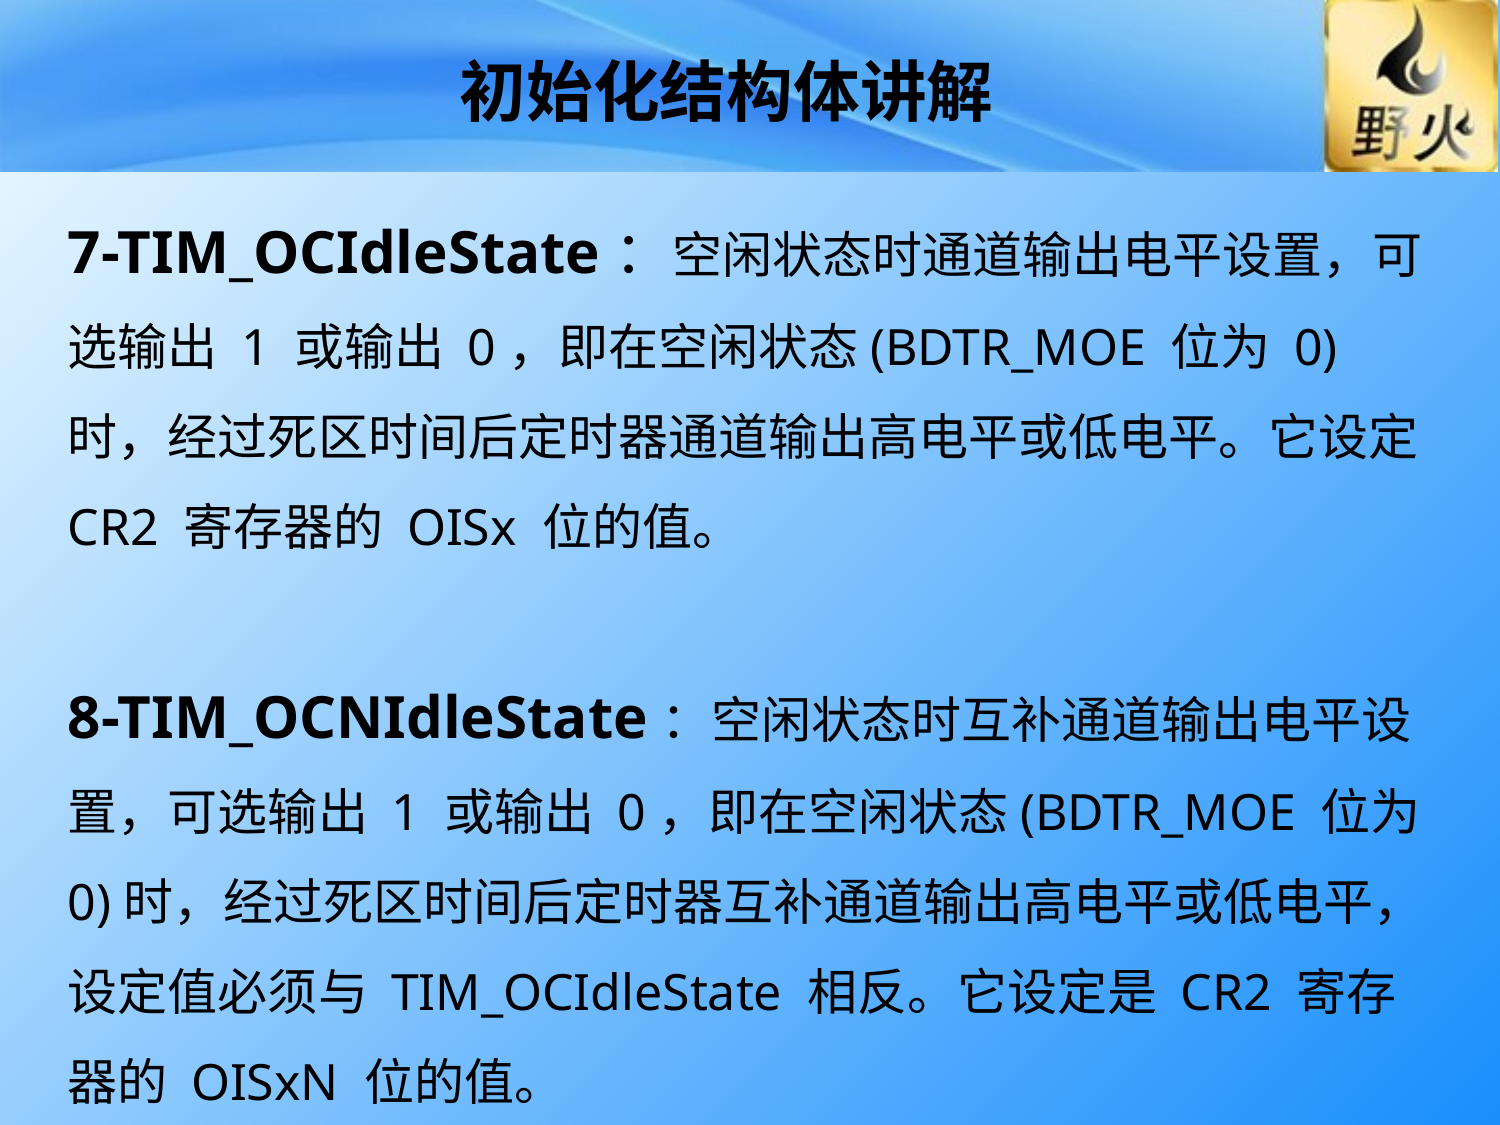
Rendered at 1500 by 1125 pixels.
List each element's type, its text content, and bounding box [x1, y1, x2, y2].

picture [0, 0, 1498, 172]
text_box 7-TIM_OCIdleState：空闲状态时通道输出电平设置，可选输出 1 或输出 0，即在空闲状态(BDTR_MOE 位为 0)时，经过死区时间后定时器通道输出高电平或低电平。它设定CR2 寄存器的 OISx 位的值。 8-TIM_OCNIdleState：空闲状态时互补通道输出电平设置，可选输出 1 或输出 0，即在空闲状态(BDTR_MOE 位为 0)时，经过死区时间后定时器互补通道输出高电平或低电平，设定值必须与 TIM_OCIdleState 相反。它设定是 CR2 寄存器的 OISxN 位的值。 [53, 180, 1447, 1118]
